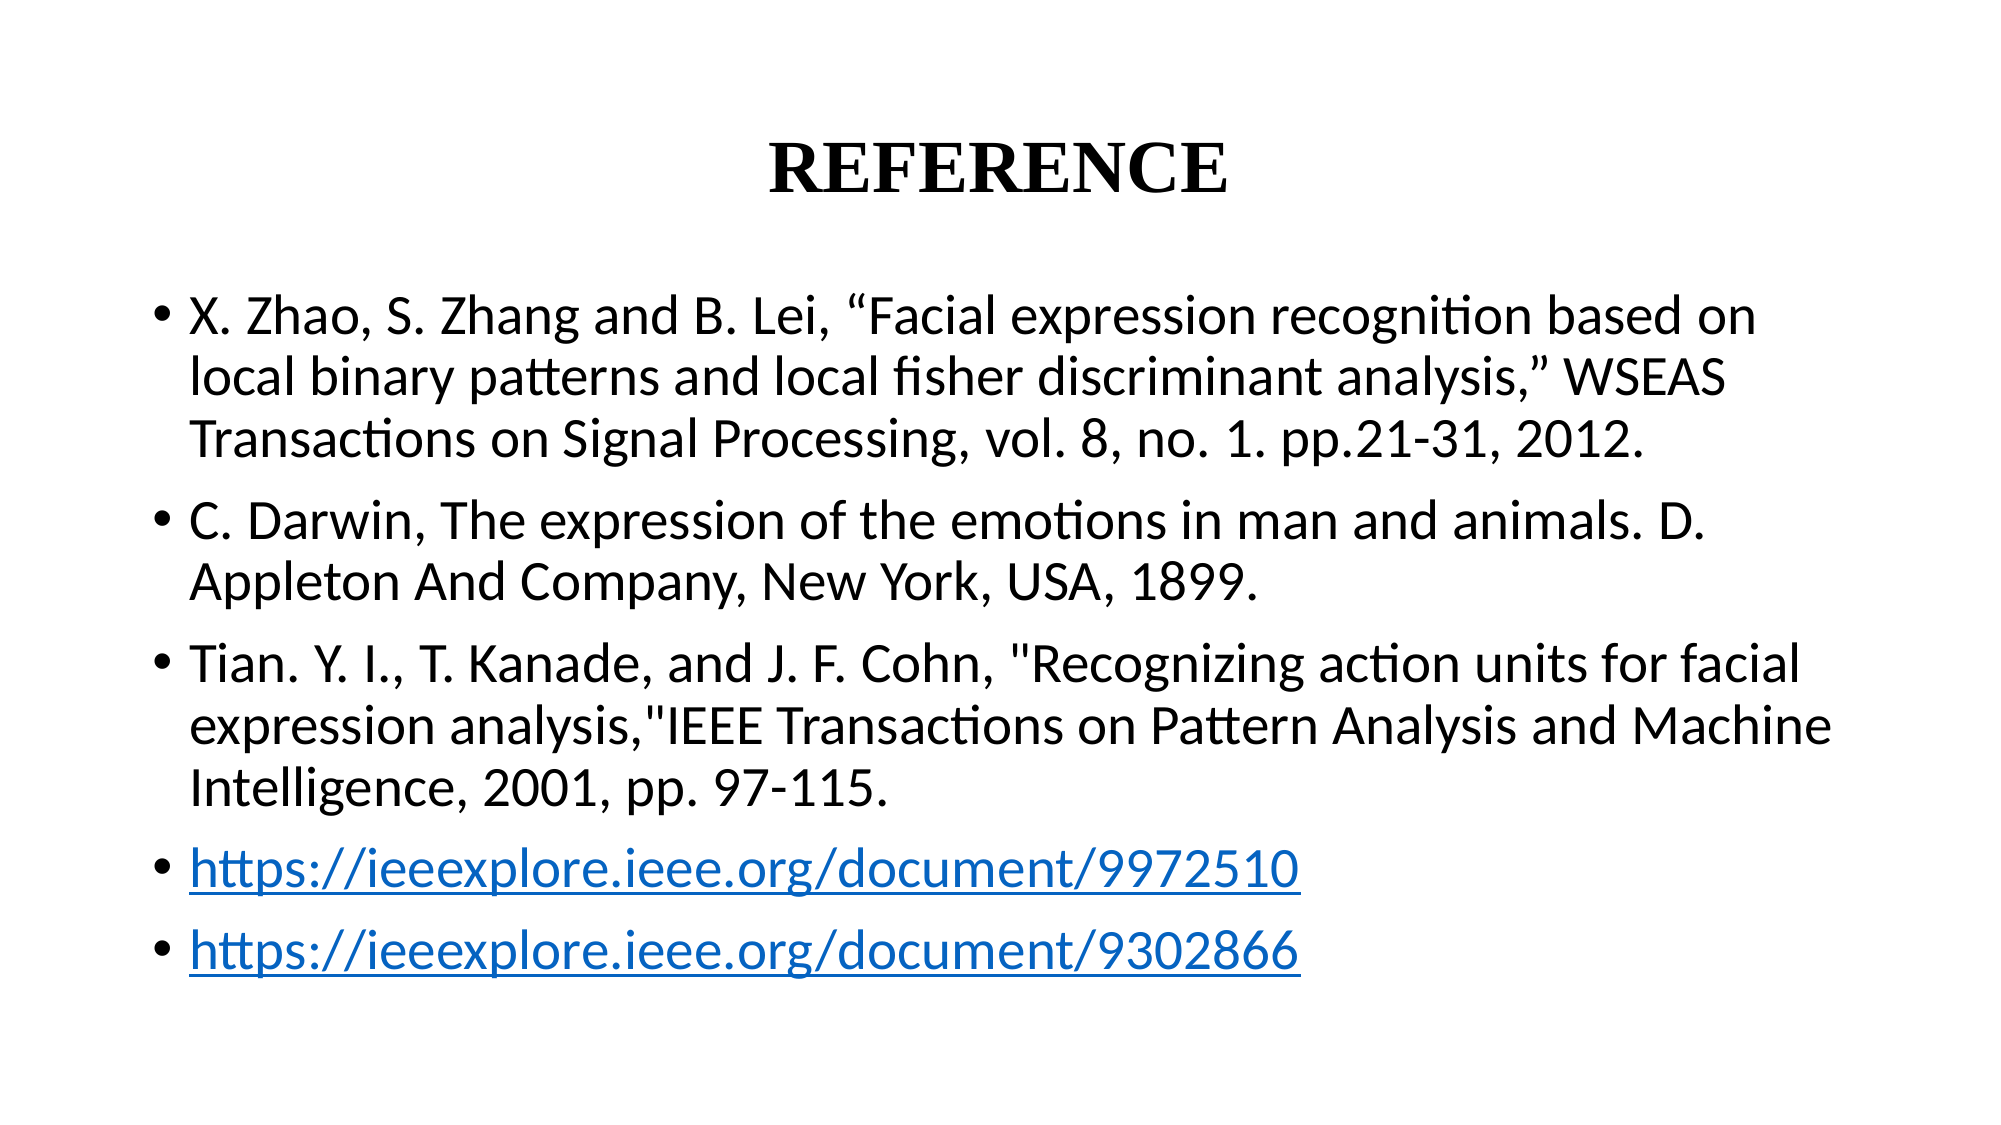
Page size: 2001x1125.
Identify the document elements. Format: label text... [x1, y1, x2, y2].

title REFERENCE [137, 59, 1863, 277]
list X. Zhao, S. Zhang and B. Lei, “Facial expression recognition based on local binary patterns and local fisher discriminant analysis,” WSEAS Transactions on Signal Processing, vol. 8, no. 1. pp.21-31, 2012. C. Darwin, The expression of the emotions in man and animals. D. Appleton And Company, New York, USA, 1899. Tian. Y. I., T. Kanade, and J. F. Cohn, "Recognizing action units for facial expression analysis,"IEEE Transactions on Pattern Analysis and Machine Intelligence, 2001, pp. 97-115. https://ieeexplore.ieee.org/document/9972510 https://ieeexplore.ieee.org/document/9302866 [137, 277, 1863, 992]
